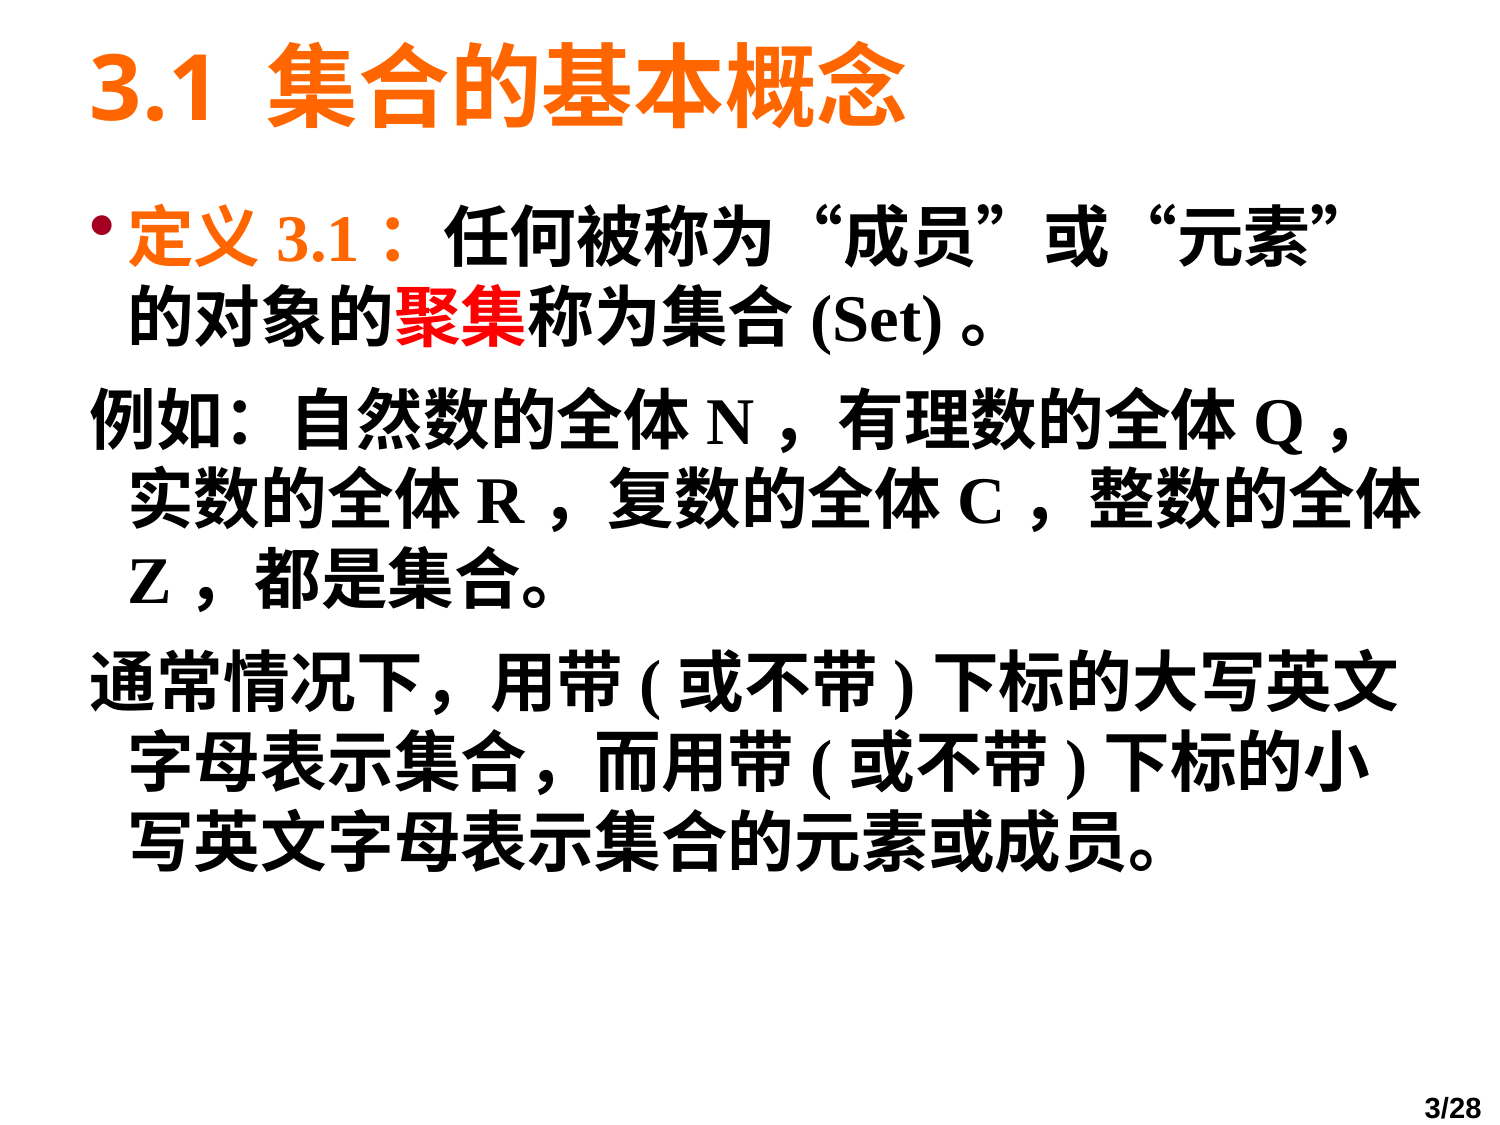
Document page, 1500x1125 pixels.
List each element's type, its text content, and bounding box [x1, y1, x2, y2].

text_box 3.1 集合的基本概念 [74, 37, 1425, 143]
text_box 定义3.1：任何被称为“成员”或“元素”的对象的聚集称为集合(Set)。 例如：自然数的全体N，有理数的全体Q，实数的全体R，复数的全体C，整数的全体Z，都是集合。 通常情况下，用带(或不带)下标的大写英文字母表示集合，而用带(或不带)下标的小写英文字母表示集合的元素或成员。 [74, 187, 1438, 1075]
